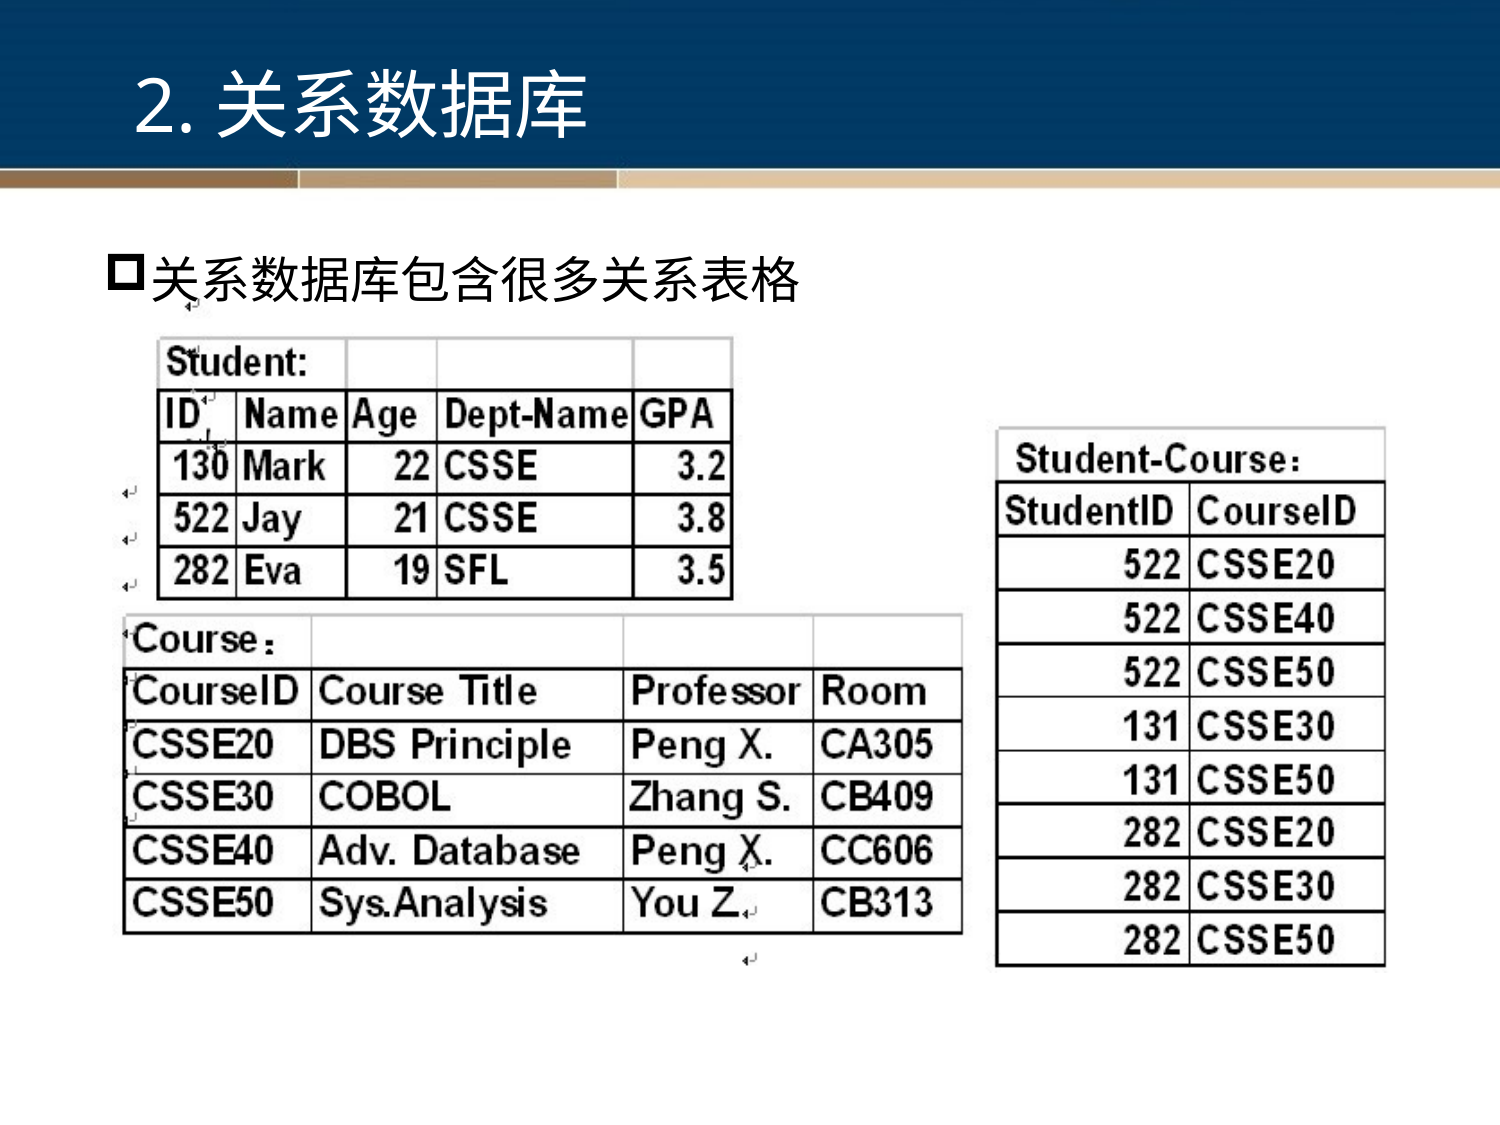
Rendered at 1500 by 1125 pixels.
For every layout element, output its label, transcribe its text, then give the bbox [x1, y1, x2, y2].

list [112, 290, 1397, 973]
title 2.关系数据库 [118, 0, 1413, 218]
picture [0, 0, 1500, 1125]
text_box 关系数据库包含很多关系表格 [88, 217, 839, 317]
